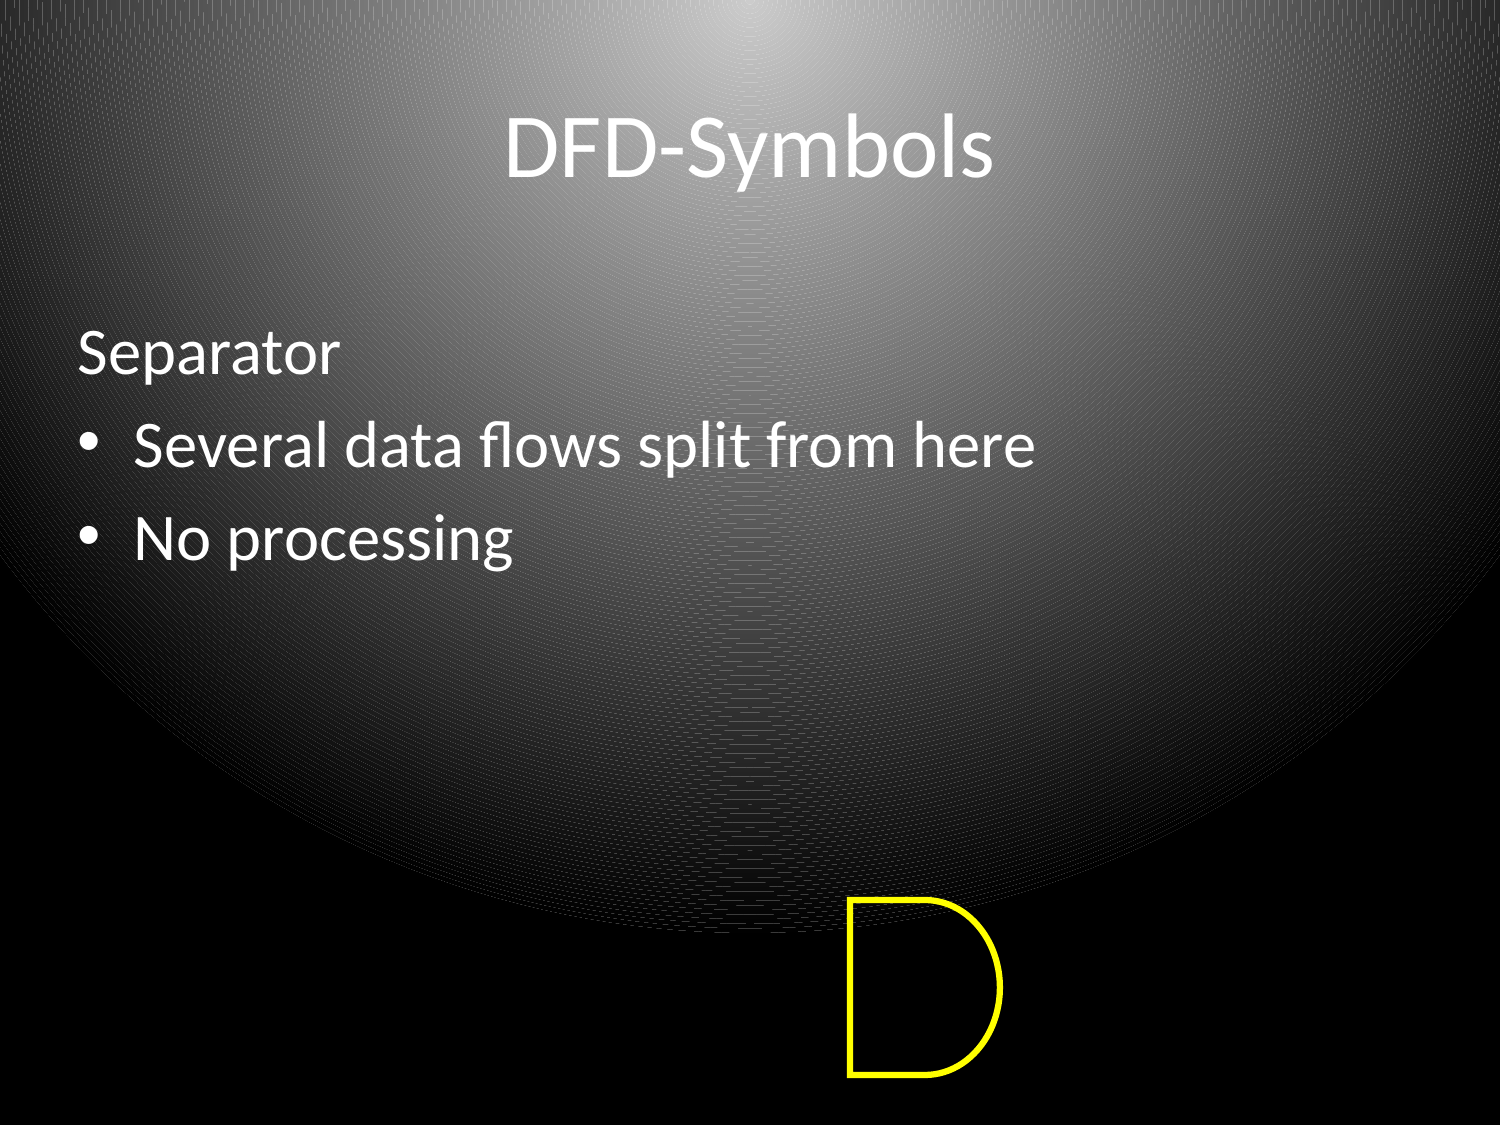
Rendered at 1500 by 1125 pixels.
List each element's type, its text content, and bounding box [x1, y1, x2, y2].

text_box [849, 900, 1000, 1075]
list Separator Several data flows split from here No processing [62, 299, 1425, 838]
title DFD-Symbols [0, 70, 1500, 213]
